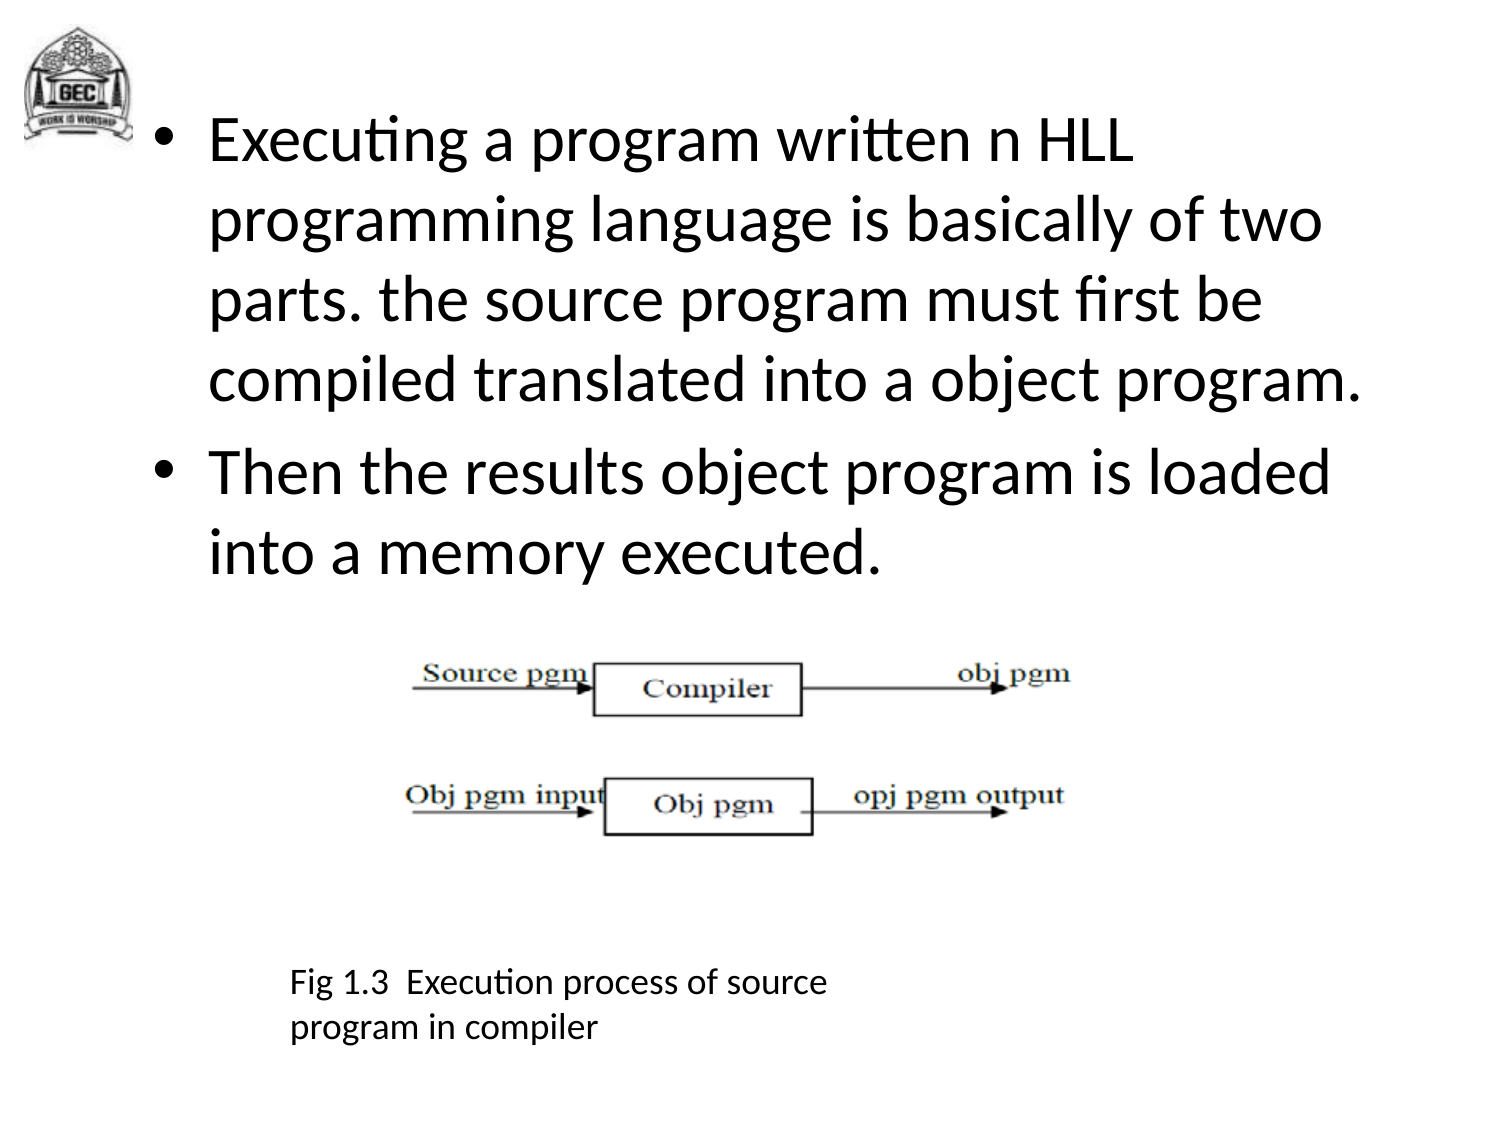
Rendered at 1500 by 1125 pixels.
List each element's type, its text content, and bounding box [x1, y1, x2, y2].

list Executing a program written n HLL programming language is basically of two parts. the source program must first be compiled translated into a object program. Then the results object program is loaded into a memory executed. [137, 87, 1425, 613]
picture [374, 649, 1090, 849]
picture [24, 24, 133, 154]
text_box Fig 1.3 Execution process of source program in compiler [274, 949, 963, 1055]
